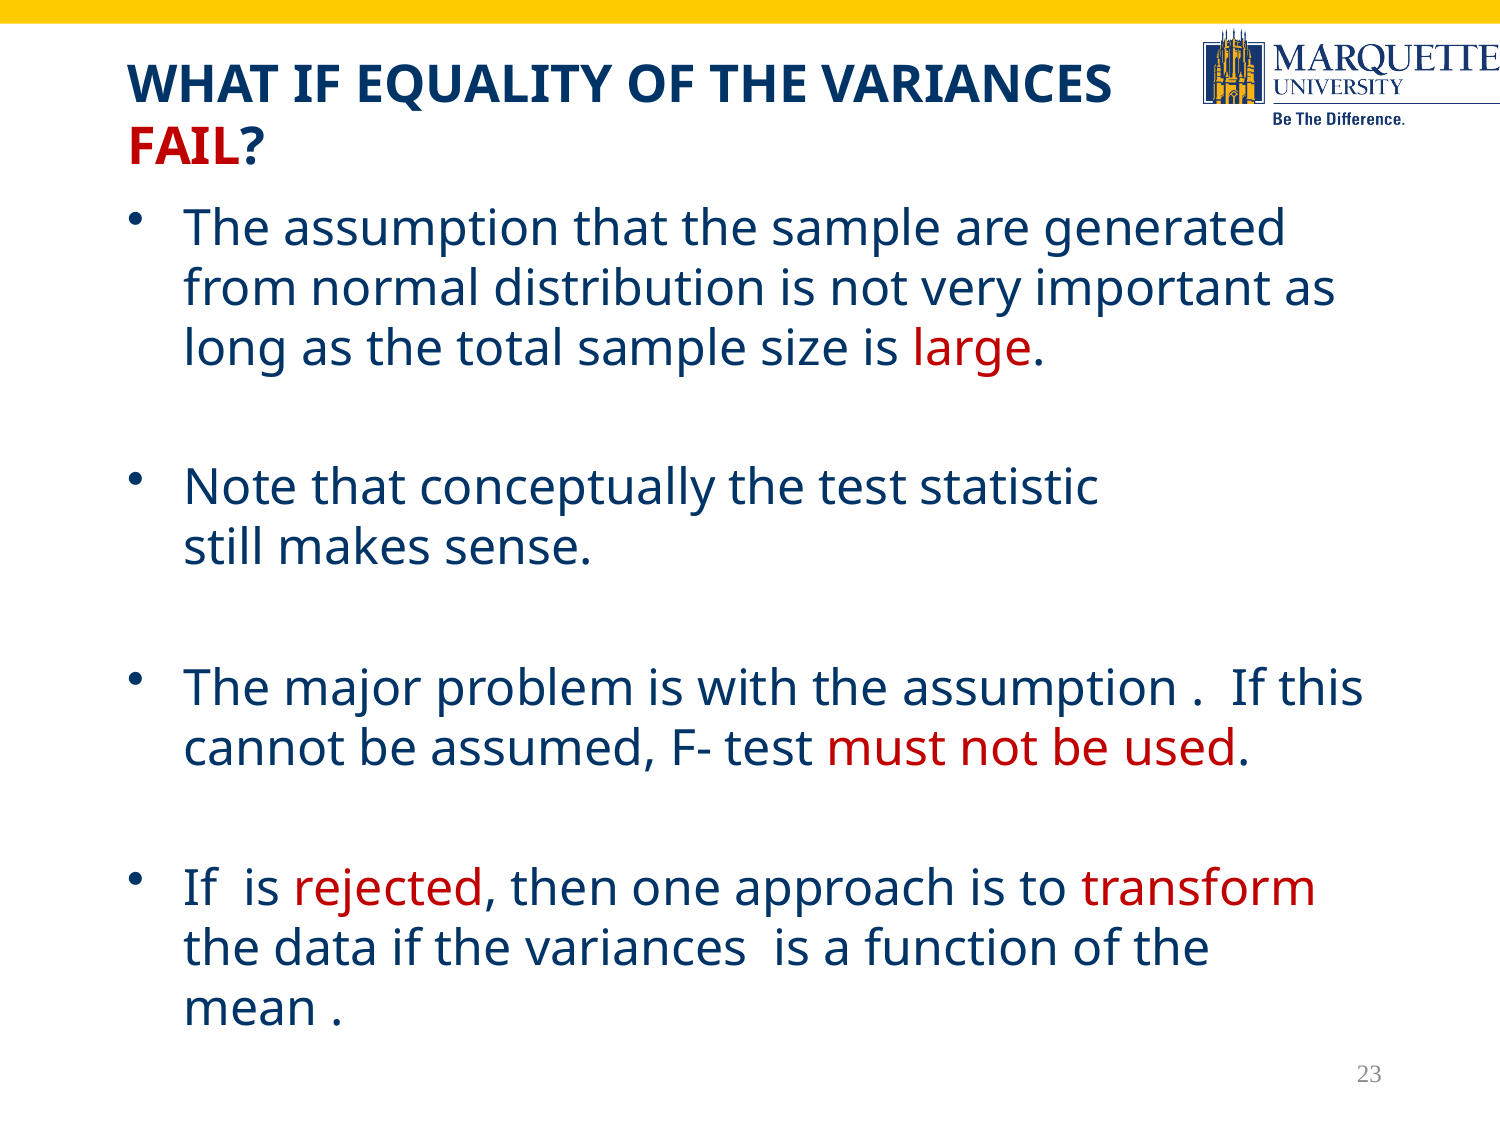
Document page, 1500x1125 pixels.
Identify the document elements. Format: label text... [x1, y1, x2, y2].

picture [1203, 27, 1500, 125]
title What if Equality of the Variances FAIL? [112, 50, 1388, 175]
slide_number 23 [1059, 1042, 1397, 1103]
